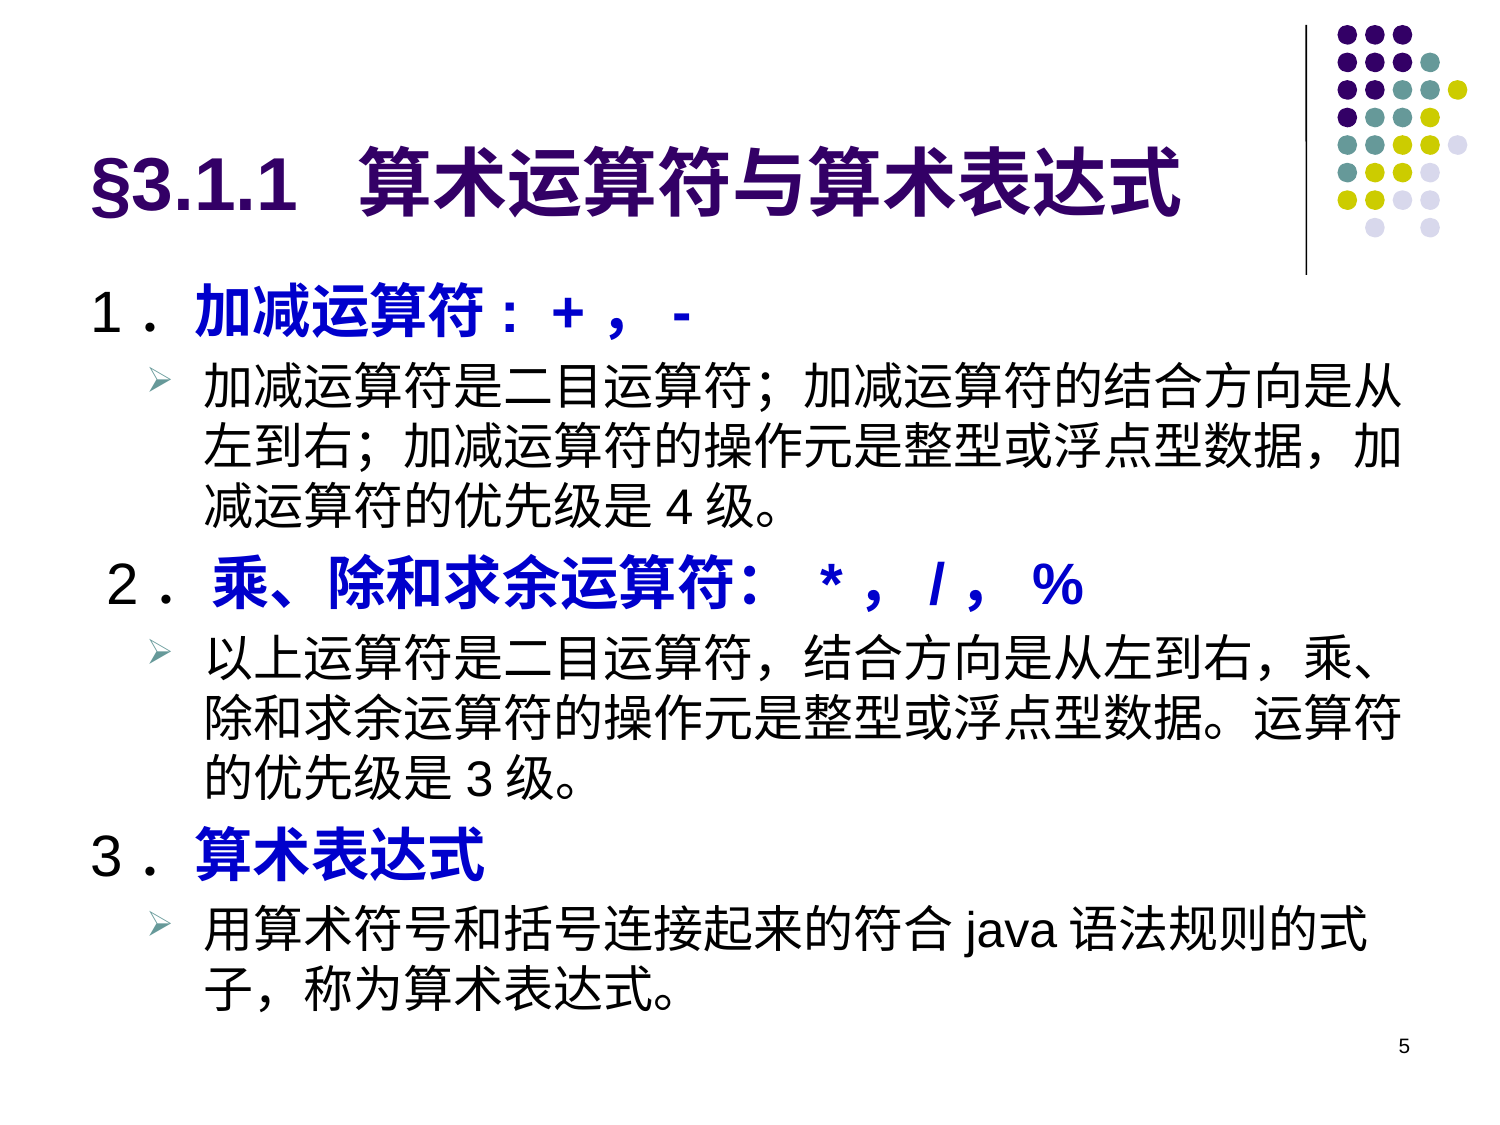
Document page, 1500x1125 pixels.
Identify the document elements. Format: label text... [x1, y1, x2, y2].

list 1．加减运算符: +，- 加减运算符是二目运算符；加减运算符的结合方向是从左到右；加减运算符的操作元是整型或浮点型数据，加减运算符的优先级是4级。 2．乘、除和求余运算符： *，/，% 以上运算符是二目运算符，结合方向是从左到右，乘、除和求余运算符的操作元是整型或浮点型数据。运算符的优先级是3级。 3．算术表达式 用算术符号和括号连接起来的符合java语法规则的式子，称为算术表达式。 [74, 266, 1426, 1006]
slide_number 5 [1074, 1024, 1426, 1101]
title §3.1.1 算术运算符与算术表达式 [74, 19, 1313, 233]
